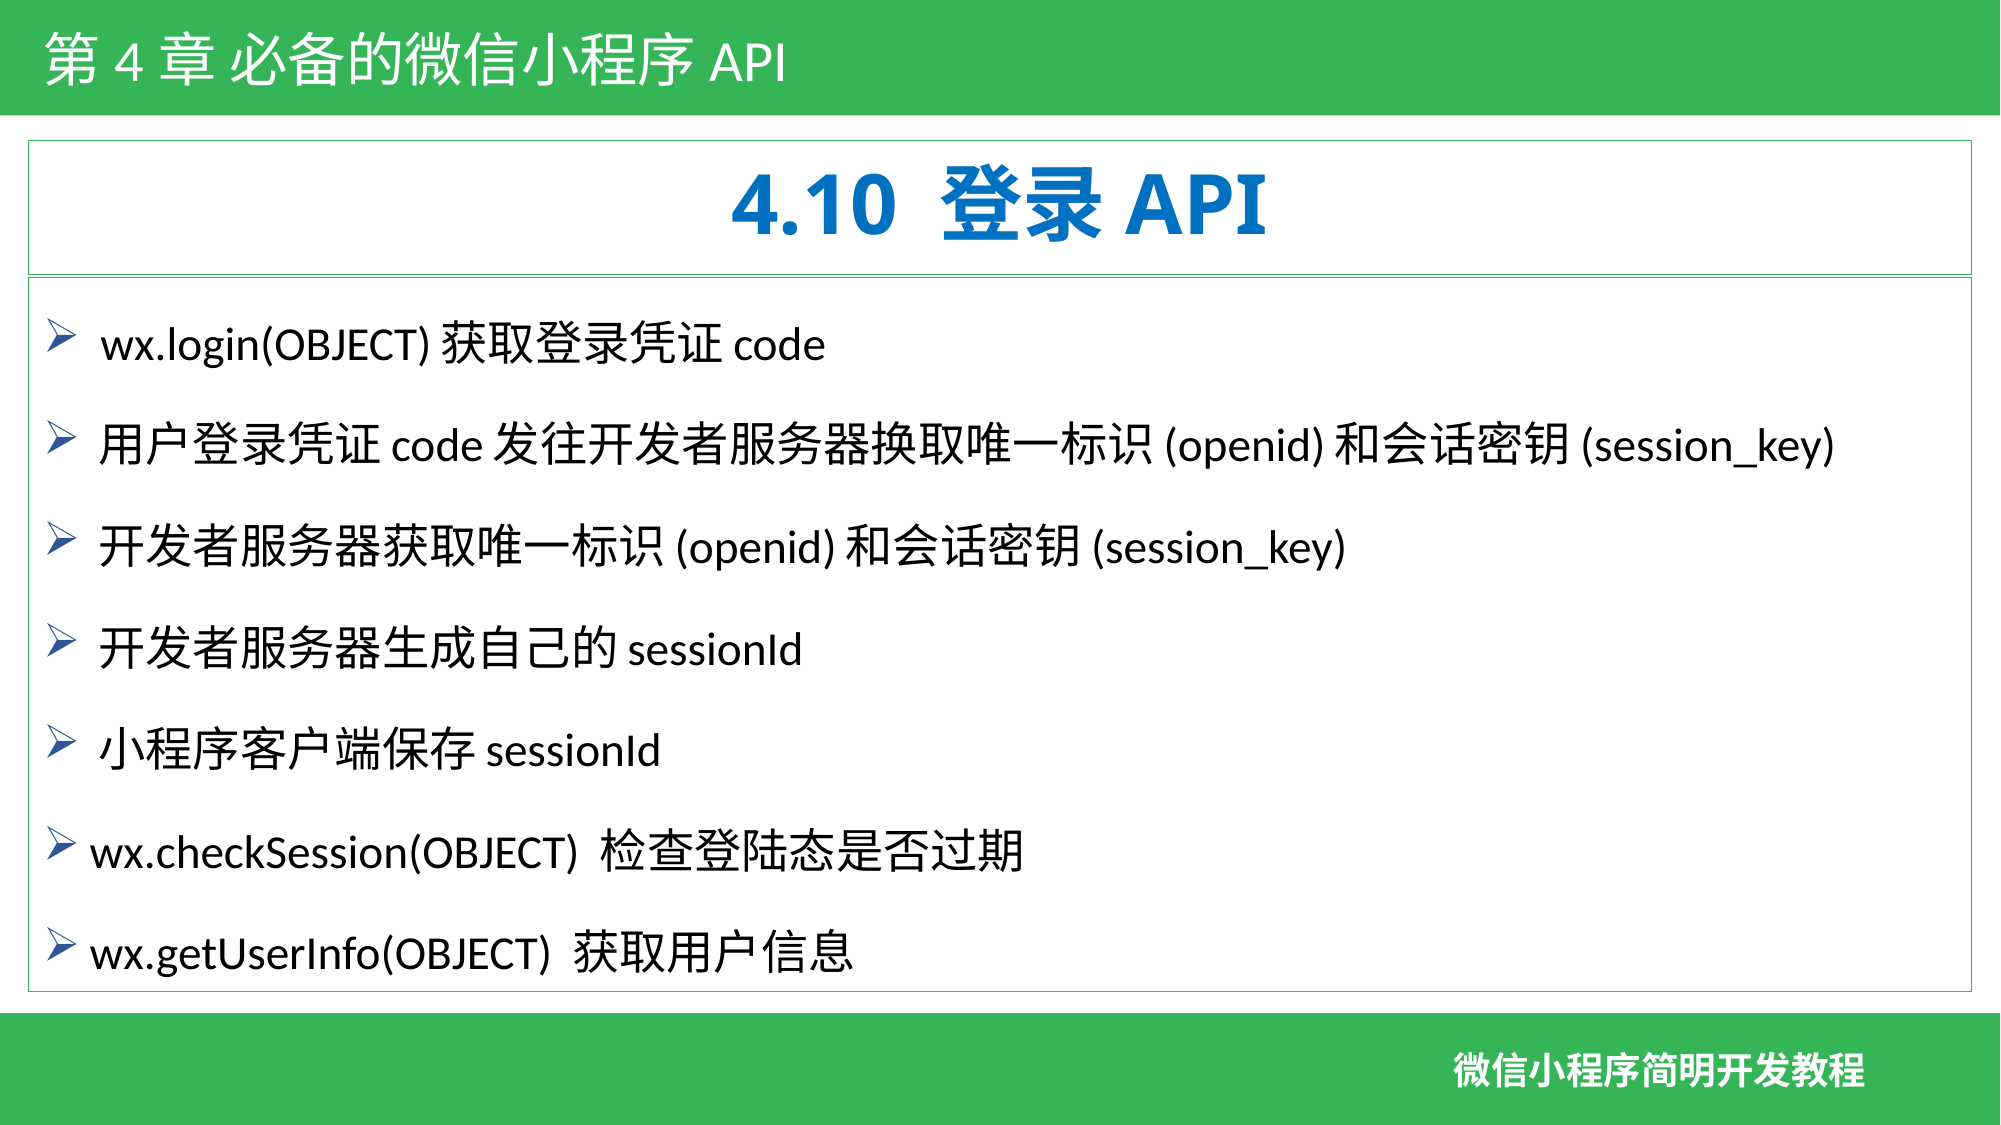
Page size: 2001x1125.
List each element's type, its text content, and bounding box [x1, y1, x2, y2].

text_box [0, 114, 2000, 1014]
text_box 微信小程序简明开发教程 [1439, 1039, 1882, 1100]
title 4.10 登录API [28, 140, 1972, 275]
list wx.login(OBJECT)获取登录凭证code 用户登录凭证code发往开发者服务器换取唯一标识(openid)和会话密钥(session_key) 开发者服务器获取唯一标识(openid)和会话密钥(session_key) 开发者服务器生成自己的sessionId 小程序客户端保存sessionId wx.checkSession(OBJECT) 检查登陆态是否过期 wx.getUserInfo(OBJECT) 获取用户信息 [28, 277, 1972, 992]
text_box 第4章 必备的微信小程序API [28, 16, 1222, 101]
